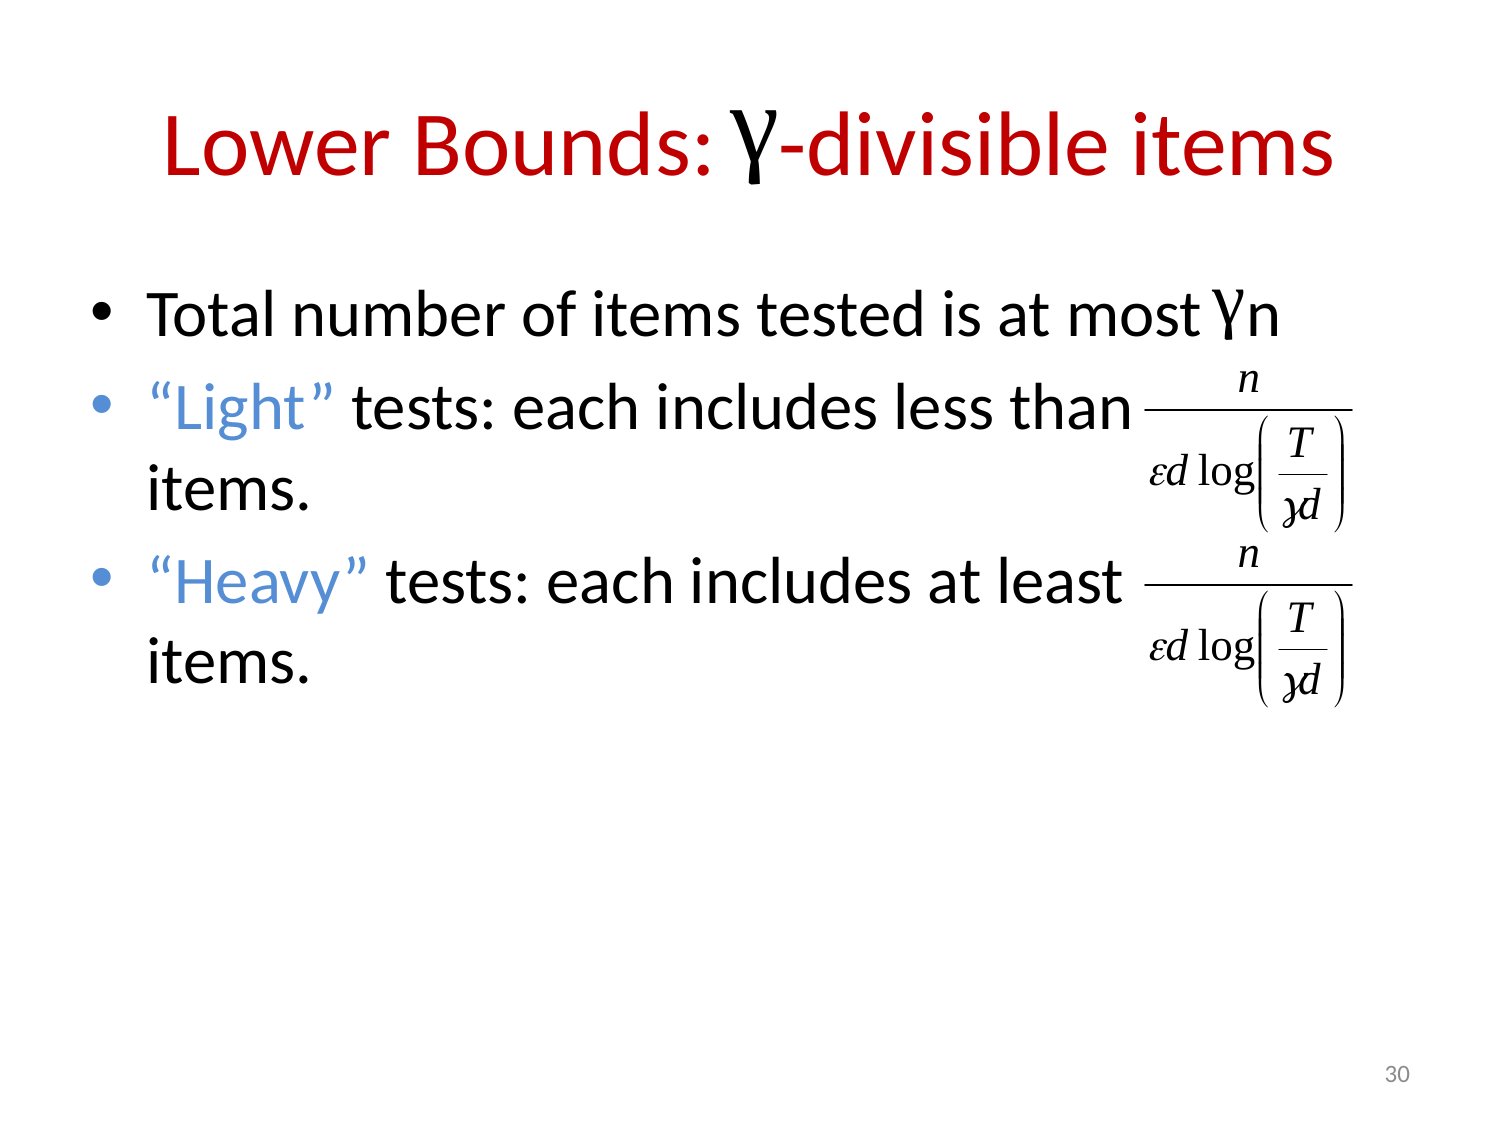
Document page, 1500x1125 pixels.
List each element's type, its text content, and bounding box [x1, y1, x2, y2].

list Total number of items tested is at most n “Light” tests: each includes less than items. “Heavy” tests: each includes at least items. [75, 262, 1425, 1005]
title Lower Bounds: -divisible items [75, 45, 1425, 233]
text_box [1137, 524, 1363, 717]
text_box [1199, 274, 1263, 357]
slide_number 30 [1074, 1042, 1425, 1103]
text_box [712, 87, 806, 208]
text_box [1137, 349, 1363, 524]
